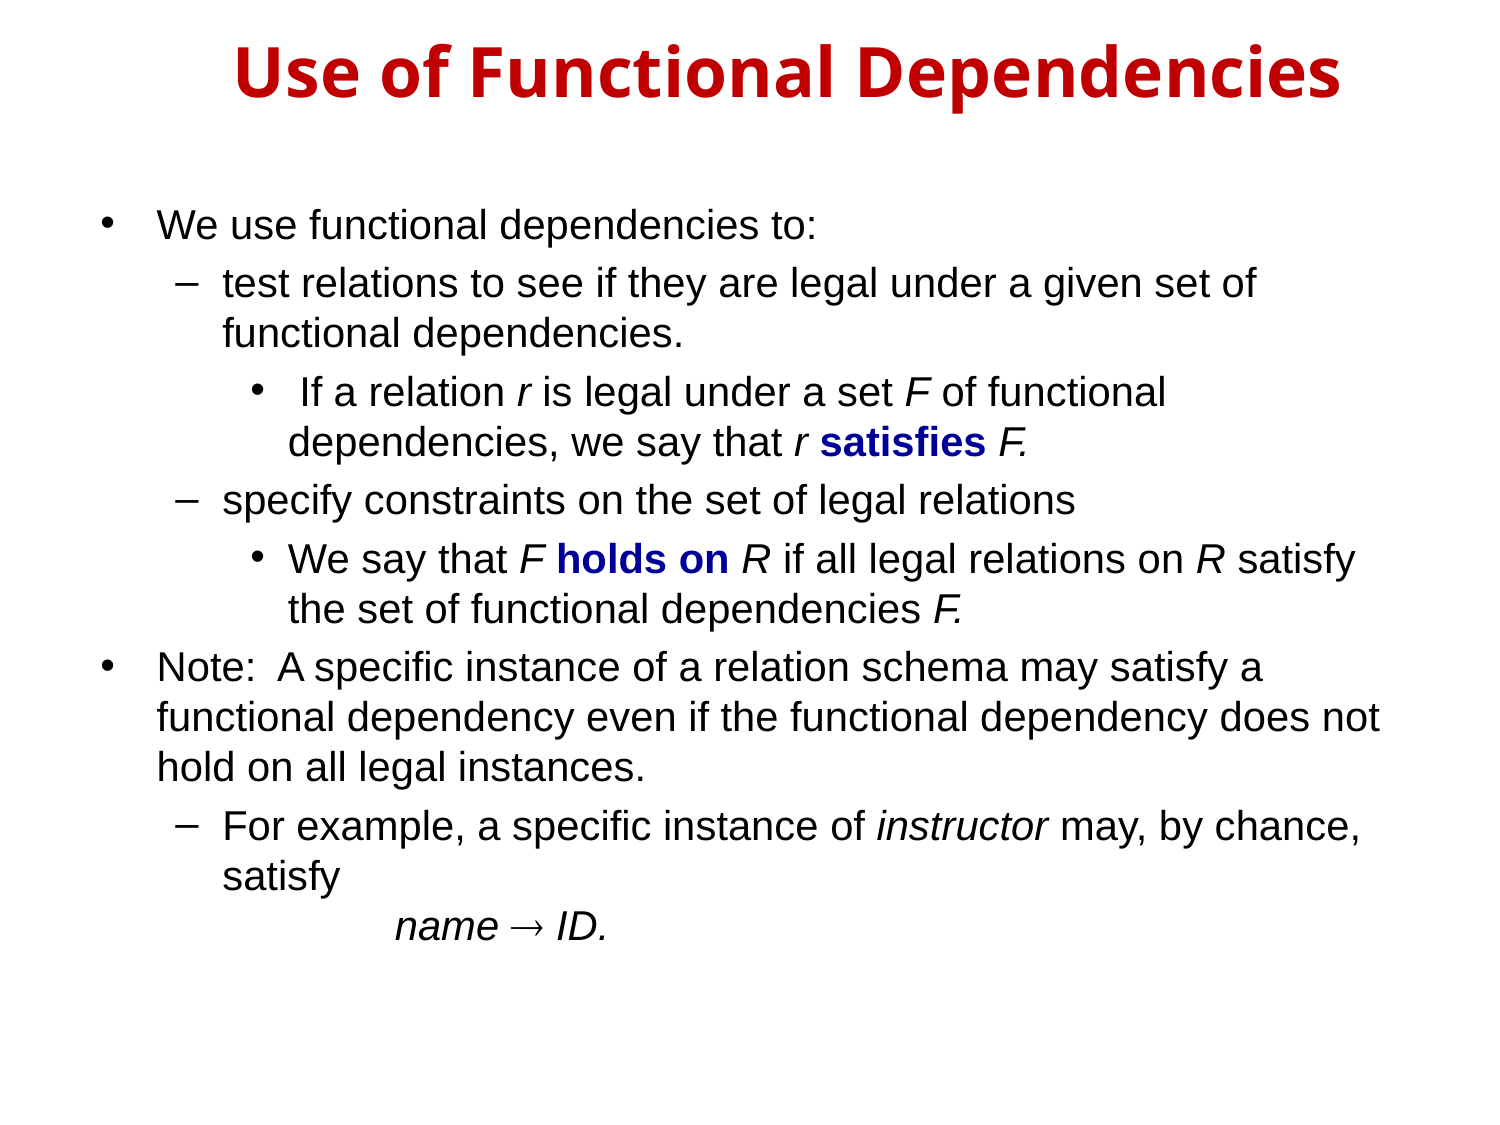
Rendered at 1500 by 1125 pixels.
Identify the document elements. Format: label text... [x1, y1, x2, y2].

title Use of Functional Dependencies [126, 19, 1451, 120]
text_box We use functional dependencies to: test relations to see if they are legal under a given set of functional dependencies. If a relation r is legal under a set F of functional dependencies, we say that r satisfies F. specify constraints on the set of legal relations We say that F holds on R if all legal relations on R satisfy the set of functional dependencies F. Note: A specific instance of a relation schema may satisfy a functional dependency even if the functional dependency does not hold on all legal instances. For example, a specific instance of instructor may, by chance, satisfy name  ID. [85, 190, 1407, 1051]
